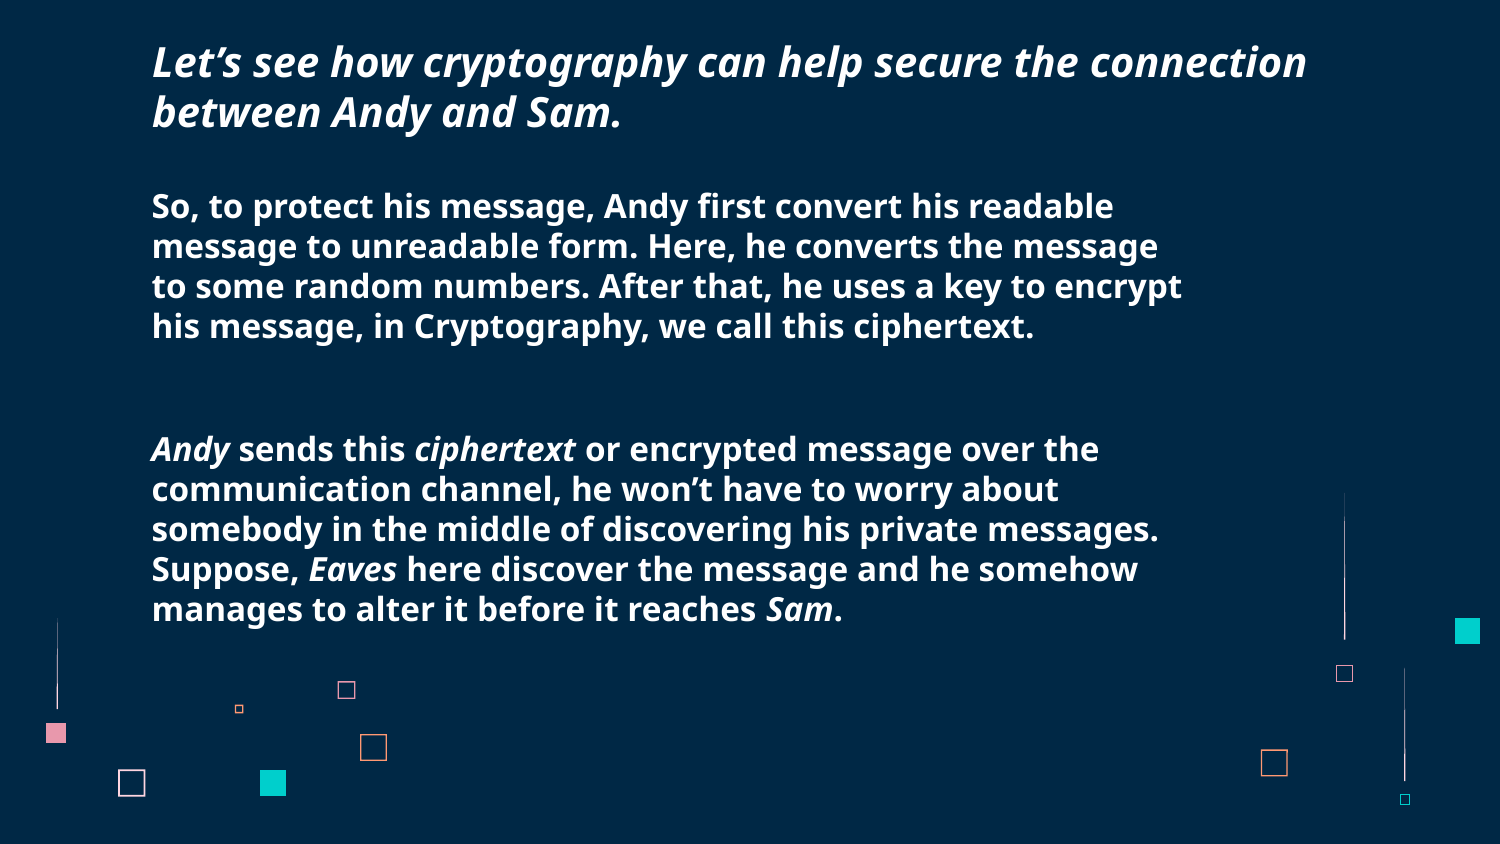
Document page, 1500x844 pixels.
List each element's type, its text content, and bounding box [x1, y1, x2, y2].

text_box So, to protect his message, Andy first convert his readable message to unreadable form. Here, he converts the message to some random numbers. After that, he uses a key to encrypt his message, in Cryptography, we call this ciphertext. [136, 177, 1219, 353]
text_box Andy sends this ciphertext or encrypted message over the communication channel, he won’t have to worry about somebody in the middle of discovering his private messages. Suppose, Eaves here discover the message and he somehow manages to alter it before it reaches Sam. [136, 420, 1196, 636]
title Let’s see how cryptography can help secure the connection between Andy and Sam. [137, 0, 1363, 252]
